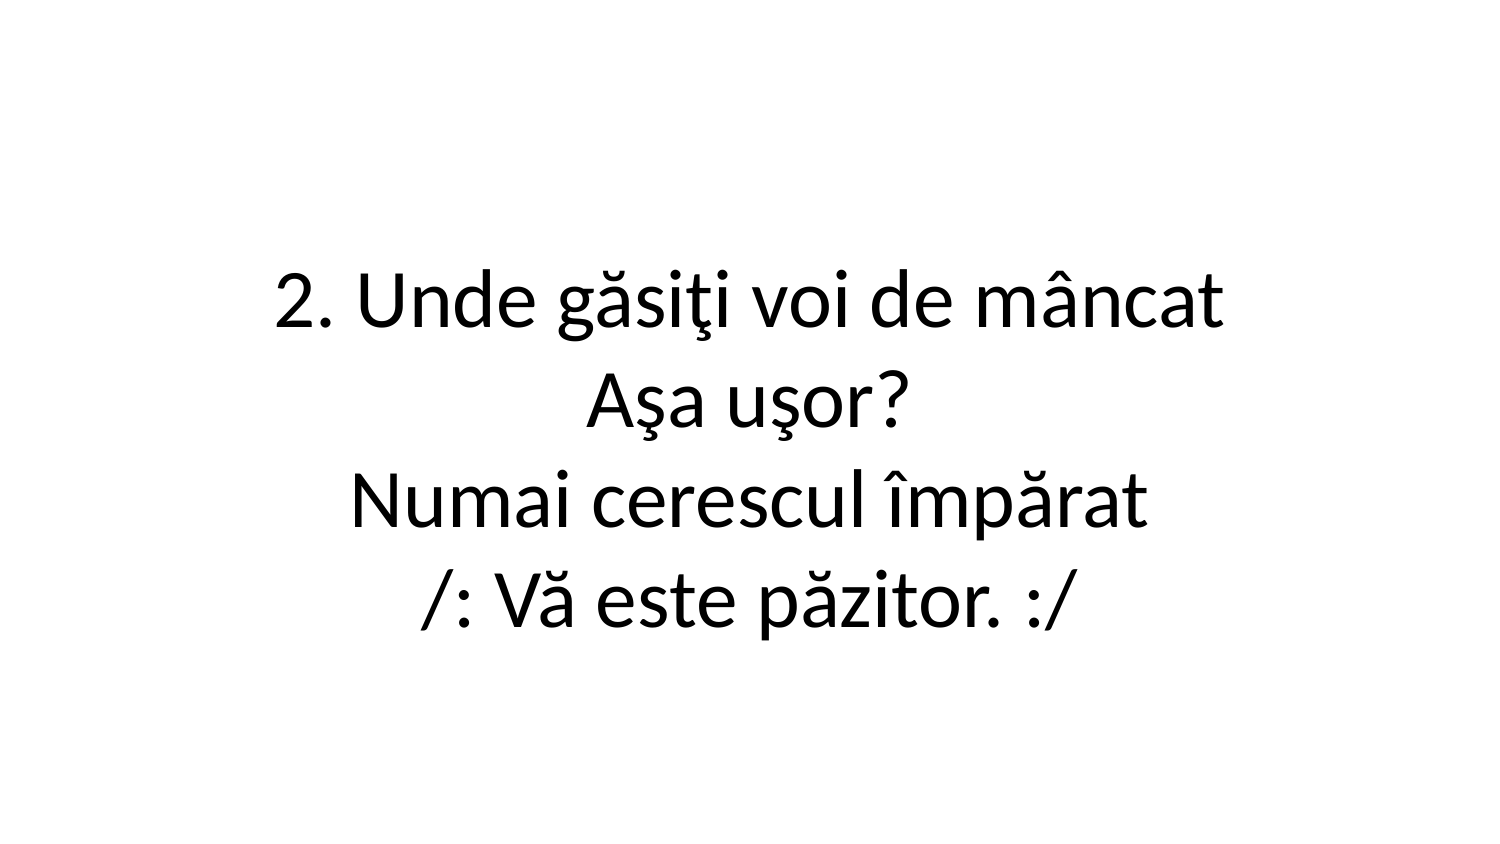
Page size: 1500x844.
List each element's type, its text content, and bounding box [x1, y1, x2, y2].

text_box 2. Unde găsiţi voi de mâncat Aşa uşor? Numai cerescul împărat /: Vă este păzitor. :/ [258, 192, 1242, 652]
